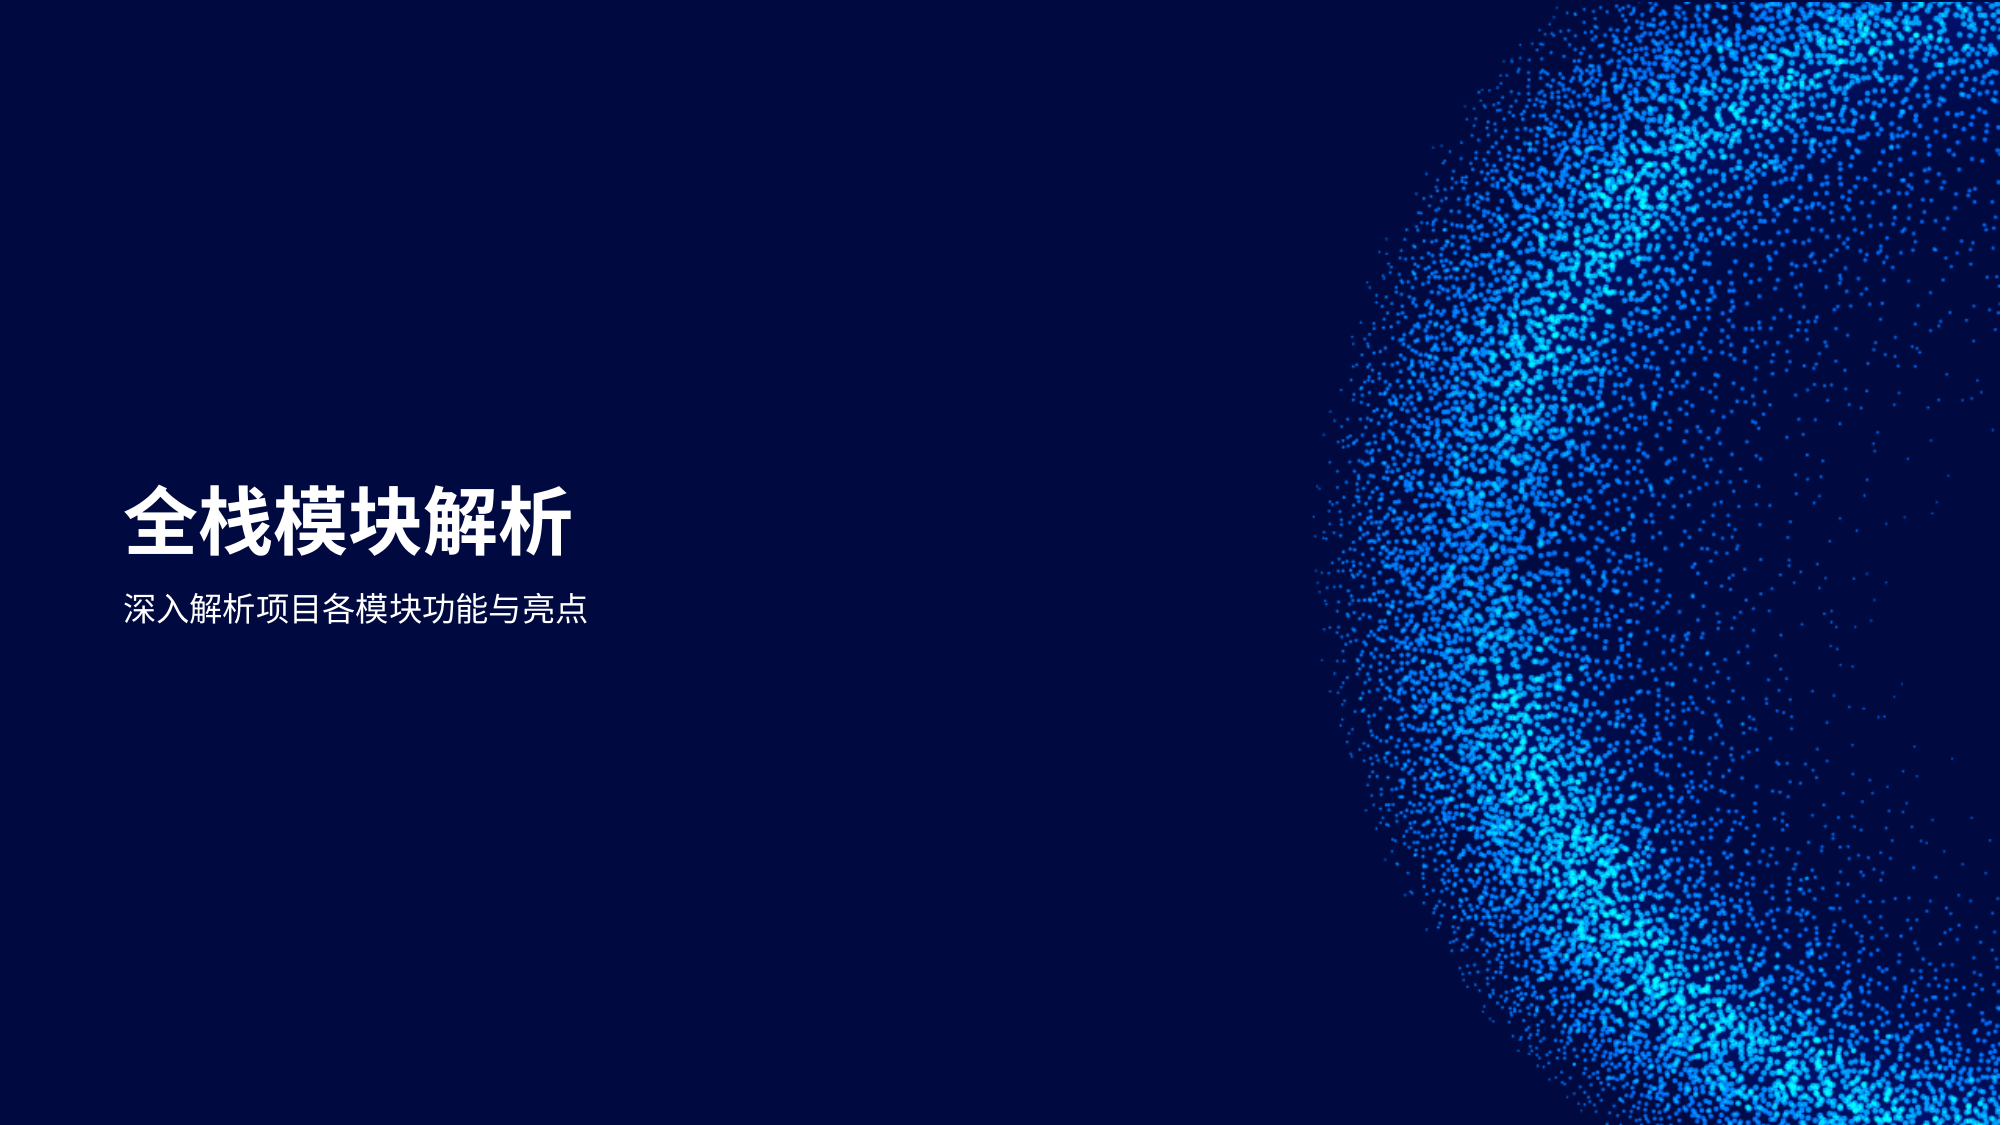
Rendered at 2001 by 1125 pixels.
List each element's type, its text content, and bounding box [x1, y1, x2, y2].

list 深入解析项目各模块功能与亮点 [108, 572, 1325, 905]
picture [999, 2, 2000, 1125]
title 全栈模块解析 [108, 220, 1325, 572]
